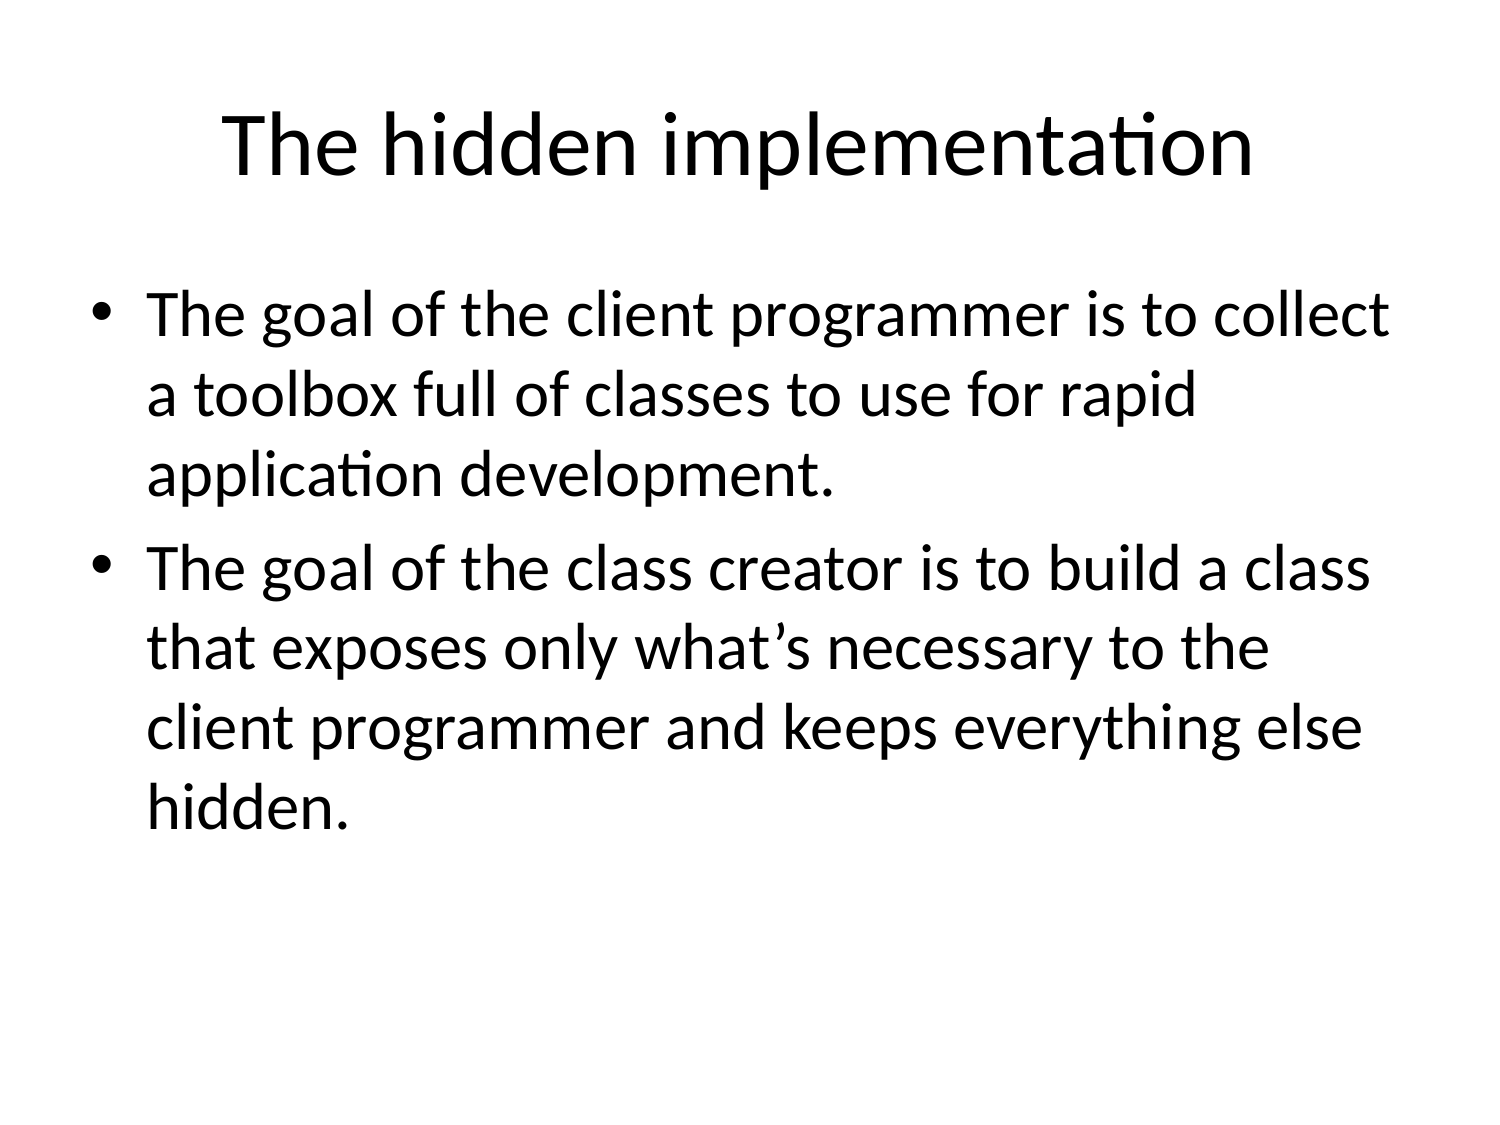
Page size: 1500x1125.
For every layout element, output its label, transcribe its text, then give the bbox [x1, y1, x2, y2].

list The goal of the client programmer is to collect a toolbox full of classes to use for rapid application development. The goal of the class creator is to build a class that exposes only what’s necessary to the client programmer and keeps everything else hidden. [75, 262, 1425, 1005]
title The hidden implementation [75, 45, 1425, 233]
